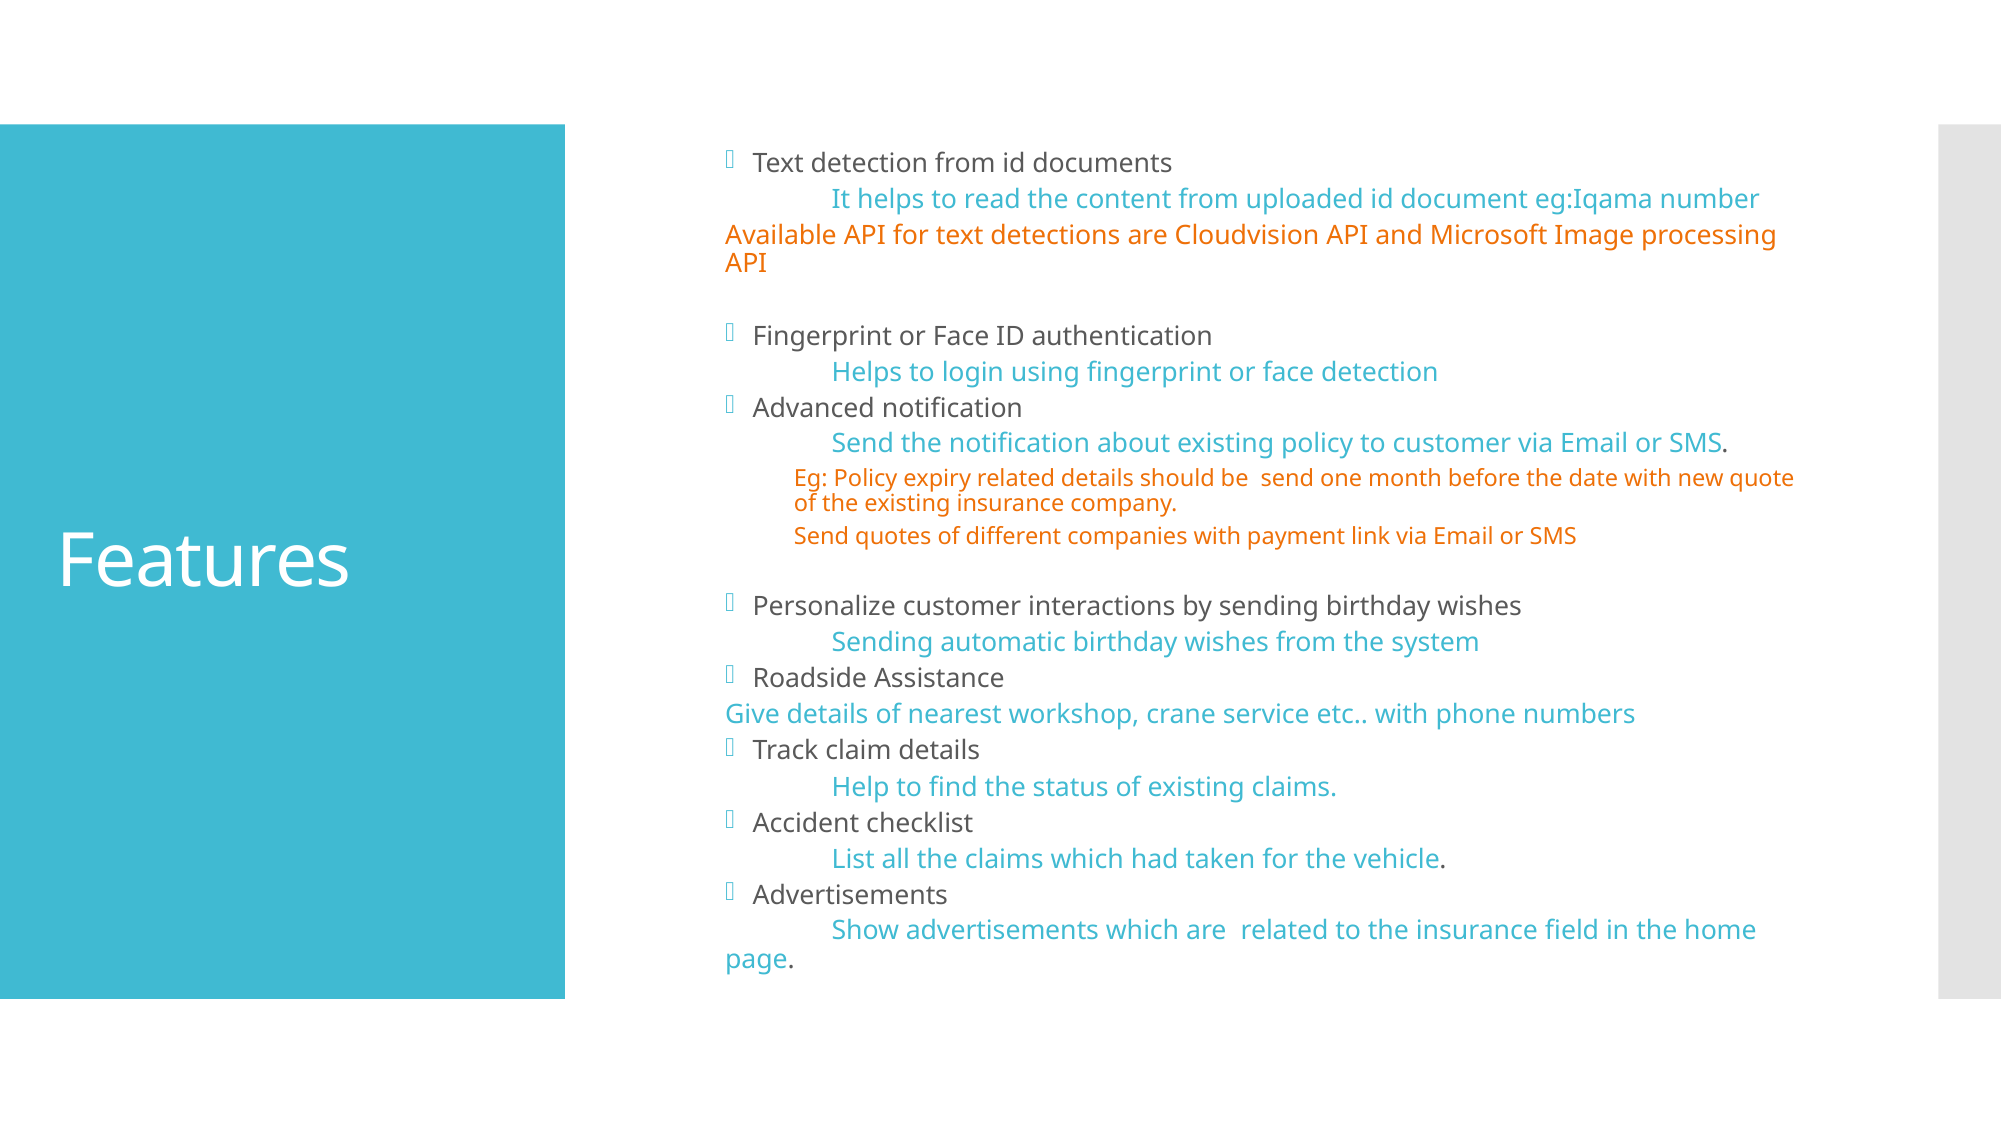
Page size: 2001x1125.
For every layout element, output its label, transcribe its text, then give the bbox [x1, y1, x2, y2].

list Text detection from id documents It helps to read the content from uploaded id document eg:Iqama number Available API for text detections are Cloudvision API and Microsoft Image processing API Fingerprint or Face ID authentication Helps to login using fingerprint or face detection Advanced notification Send the notification about existing policy to customer via Email or SMS. Eg: Policy expiry related details should be send one month before the date with new quote of the existing insurance company. Send quotes of different companies with payment link via Email or SMS Personalize customer interactions by sending birthday wishes Sending automatic birthday wishes from the system Roadside Assistance Give details of nearest workshop, crane service etc.. with phone numbers Track claim details Help to find the status of existing claims. Accident checklist List all the claims which had taken for the vehicle. Advertisements Show advertisements which are related to the insurance field in the home page. [634, 141, 1814, 999]
title Features [41, 184, 525, 940]
